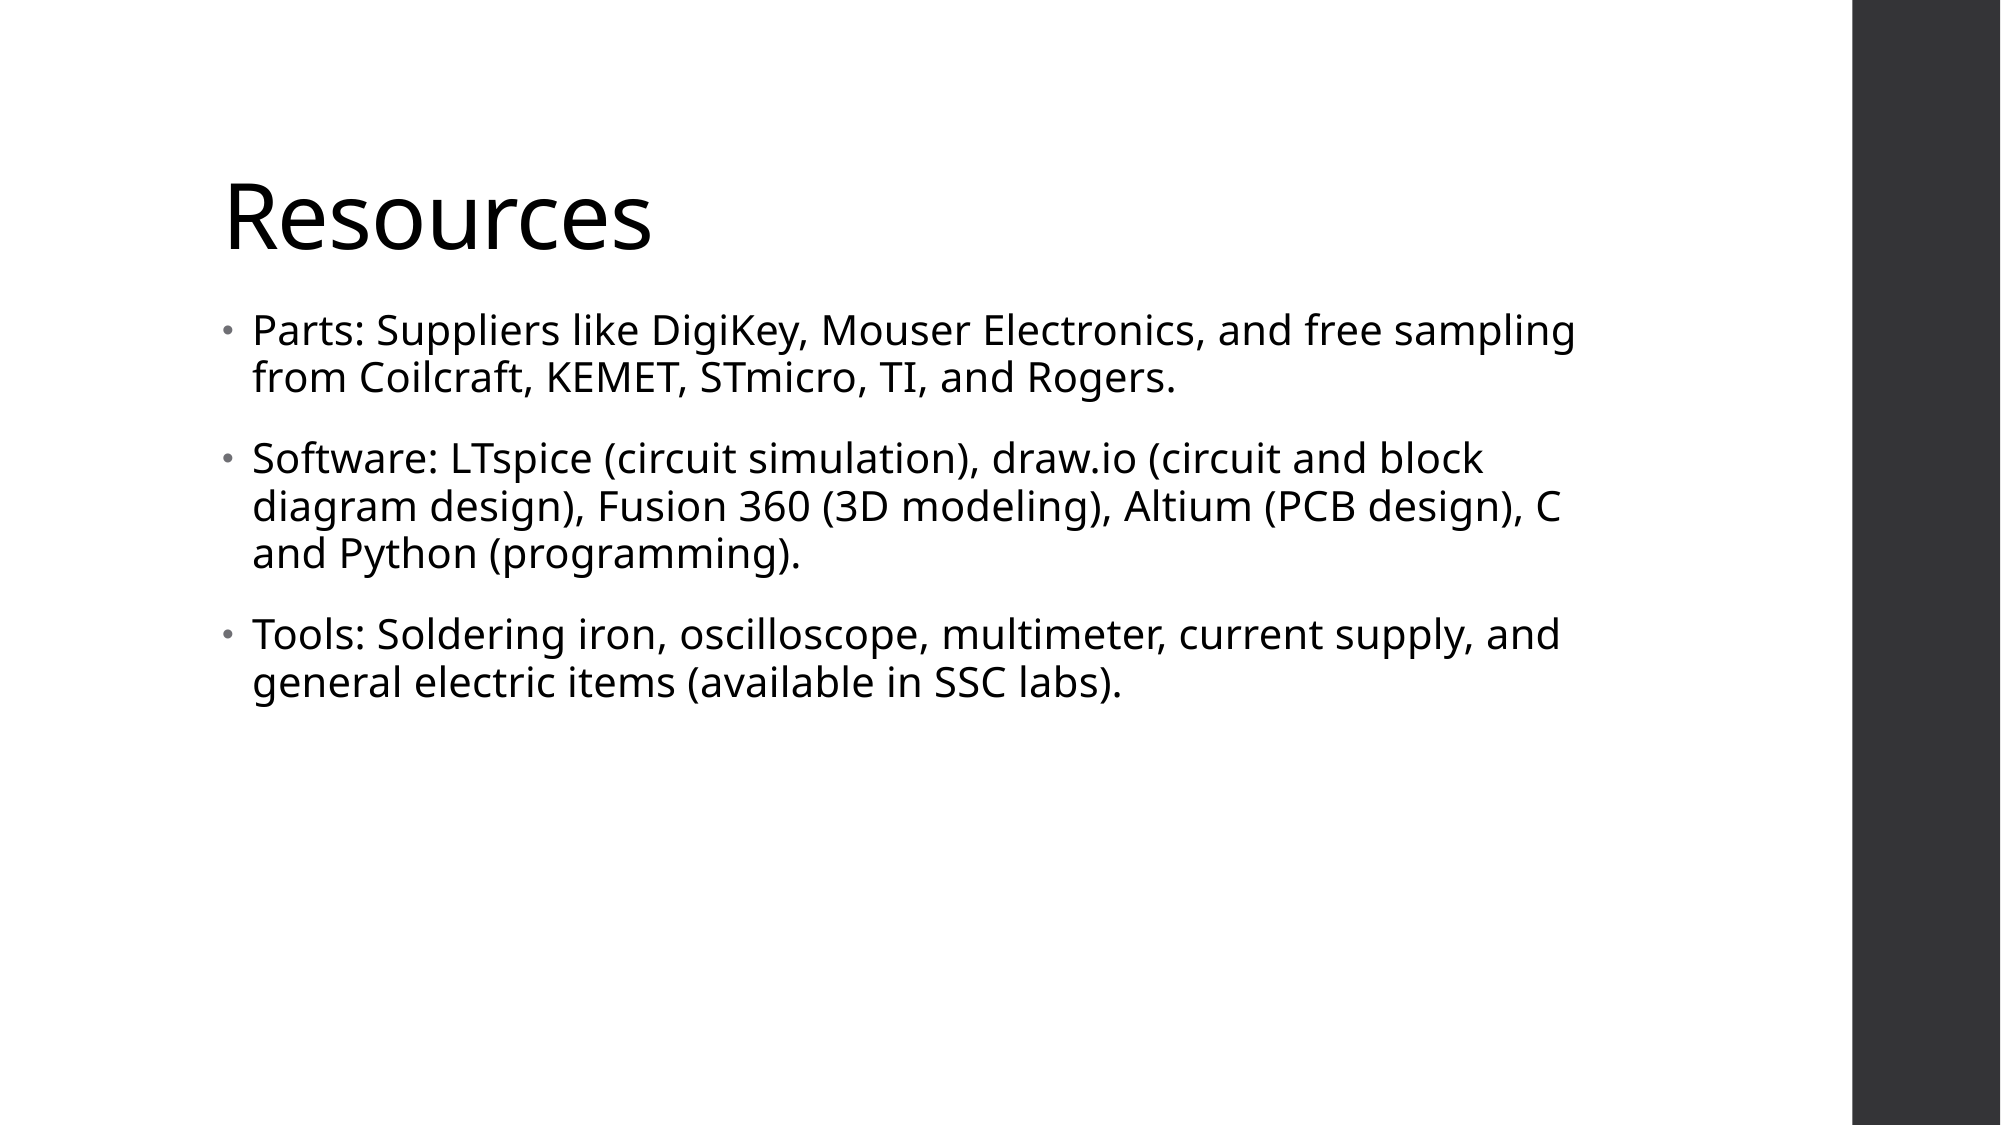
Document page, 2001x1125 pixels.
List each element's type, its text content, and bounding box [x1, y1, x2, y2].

title Resources [206, 60, 1797, 278]
list Parts: Suppliers like DigiKey, Mouser Electronics, and free sampling from Coilcraft, KEMET, STmicro, TI, and Rogers. Software: LTspice (circuit simulation), draw.io (circuit and block diagram design), Fusion 360 (3D modeling), Altium (PCB design), C and Python (programming). Tools: Soldering iron, oscilloscope, multimeter, current supply, and general electric items (available in SSC labs). [206, 299, 1617, 1014]
